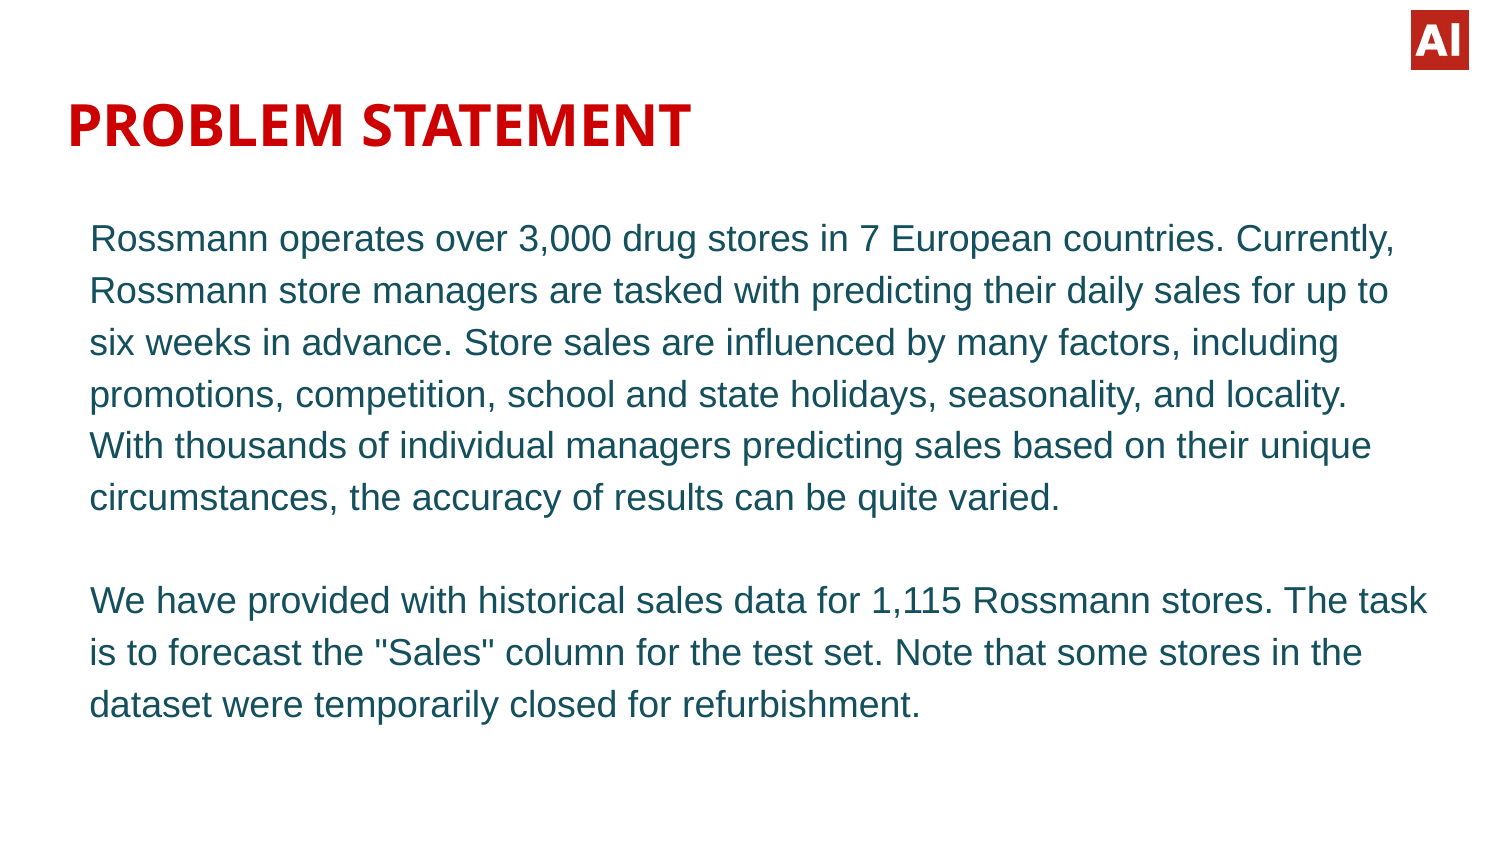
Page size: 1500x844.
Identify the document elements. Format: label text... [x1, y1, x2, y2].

list Rossmann operates over 3,000 drug stores in 7 European countries. Currently, Rossmann store managers are tasked with predicting their daily sales for up to six weeks in advance. Store sales are influenced by many factors, including promotions, competition, school and state holidays, seasonality, and locality. With thousands of individual managers predicting sales based on their unique circumstances, the accuracy of results can be quite varied. We have provided with historical sales data for 1,115 Rossmann stores. The task is to forecast the "Sales" column for the test set. Note that some stores in the dataset were temporarily closed for refurbishment. [45, 192, 1444, 754]
picture [1411, 10, 1469, 70]
title PROBLEM STATEMENT [51, 72, 1449, 167]
